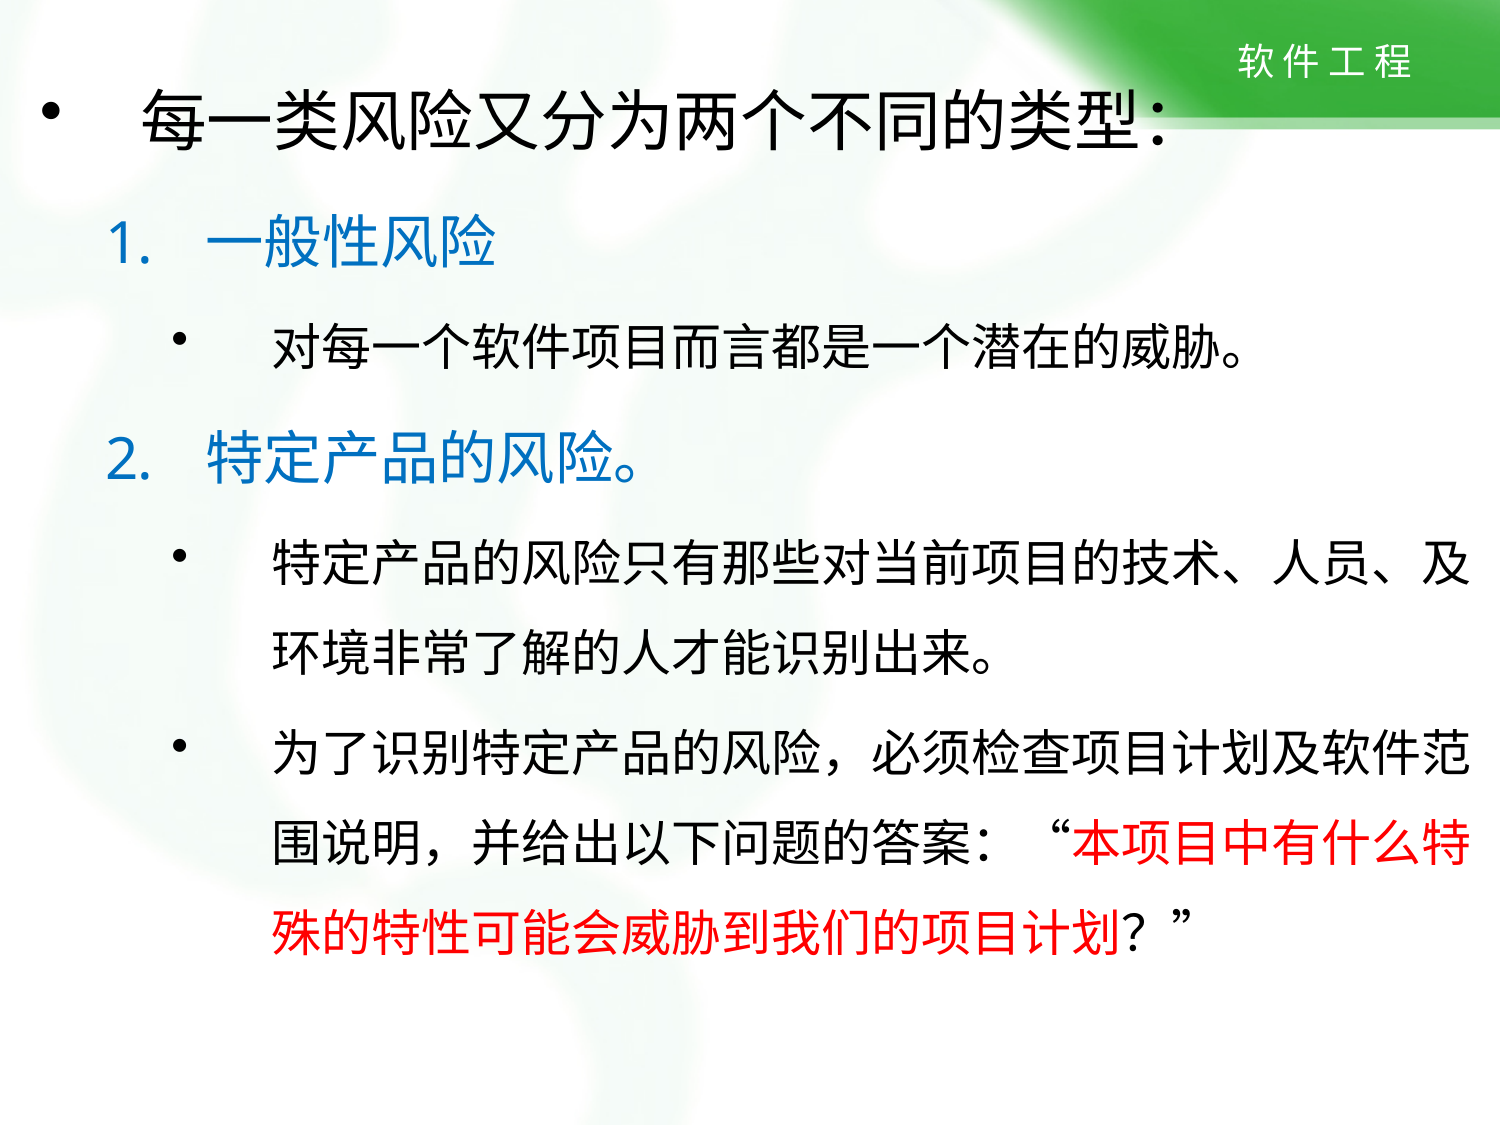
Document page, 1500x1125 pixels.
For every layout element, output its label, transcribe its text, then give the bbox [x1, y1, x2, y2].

picture [0, 0, 1500, 1125]
list 每一类风险又分为两个不同的类型： 一般性风险 对每一个软件项目而言都是一个潜在的威胁。 特定产品的风险。 特定产品的风险只有那些对当前项目的技术、人员、及环境非常了解的人才能识别出来。 为了识别特定产品的风险，必须检查项目计划及软件范围说明，并给出以下问题的答案：“本项目中有什么特殊的特性可能会威胁到我们的项目计划？” [24, 31, 1500, 1050]
